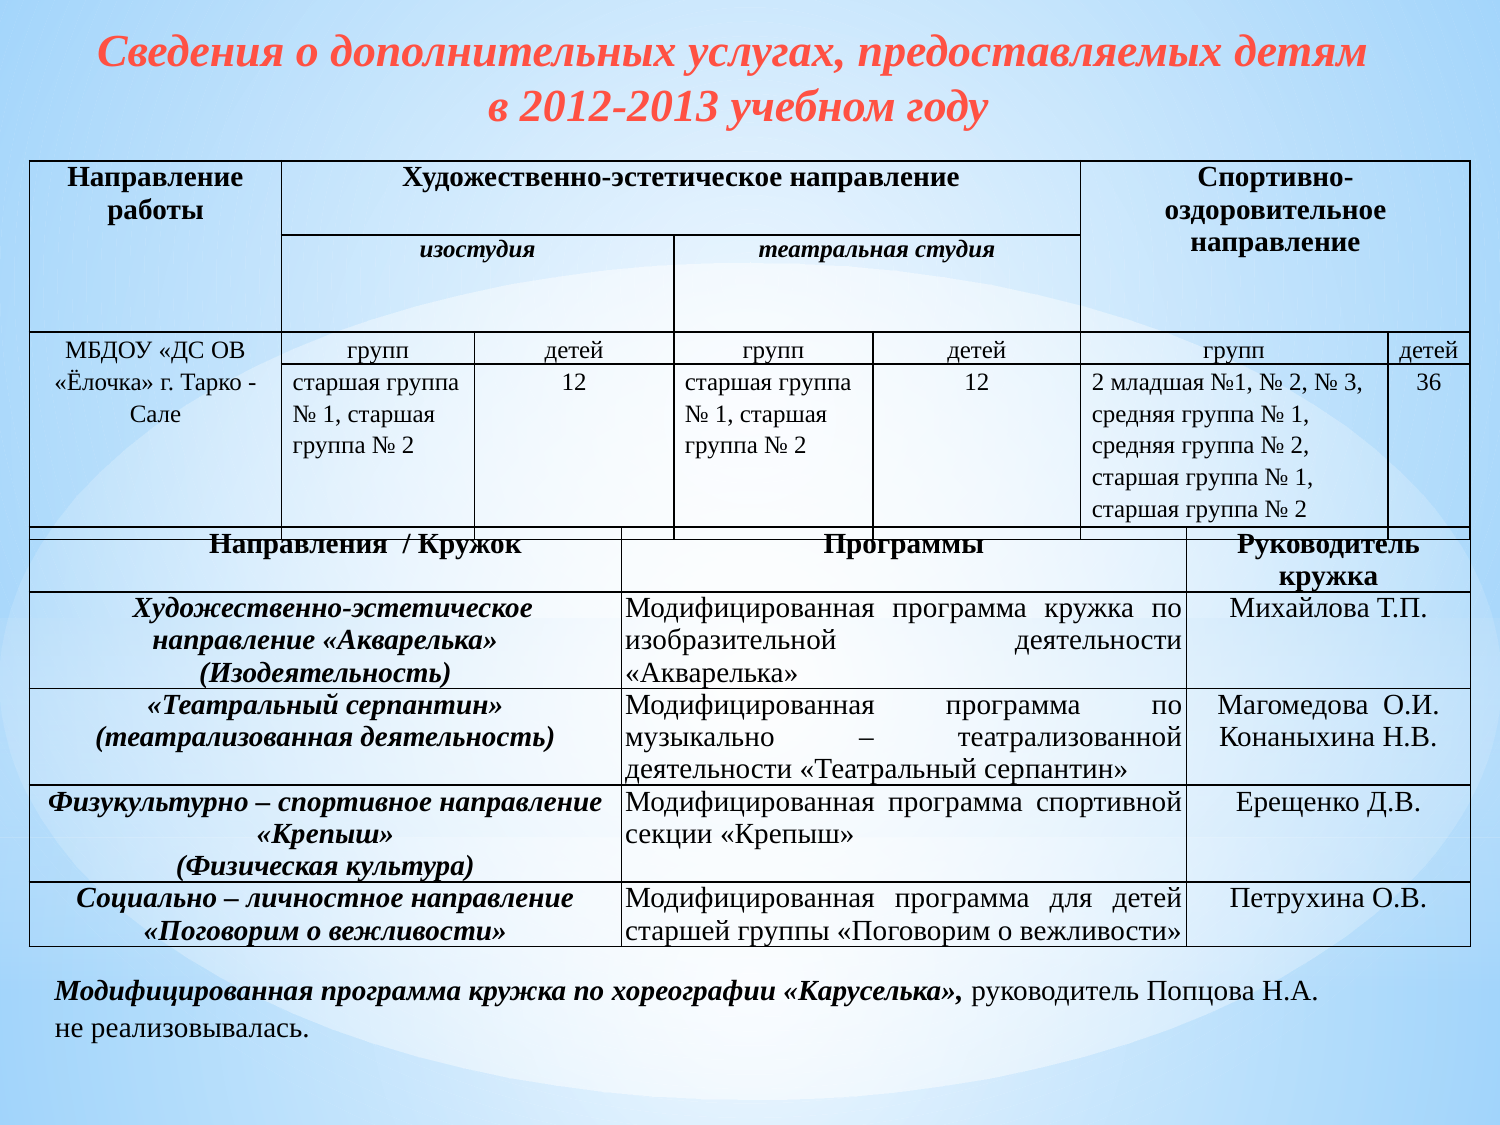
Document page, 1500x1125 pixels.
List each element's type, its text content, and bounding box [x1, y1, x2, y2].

table_cell «Театральный серпантин» (театрализованная деятельность) [30, 689, 621, 784]
table_cell Модифицированная программа по музыкально – театрализованной деятельности «Театральный серпантин» [622, 689, 1186, 784]
table_cell 12 [874, 365, 1080, 526]
table_cell Михайлова Т.П. [1187, 593, 1470, 688]
table_cell Модифицированная программа для детей старшей группы «Поговорим о вежливости» [622, 883, 1186, 946]
table_cell изостудия [282, 236, 673, 331]
table_header Руководитель кружка [1187, 528, 1470, 591]
table_cell детей [1389, 333, 1469, 363]
table_cell Модифицированная программа кружка по изобразительной деятельности «Акварелька» [622, 593, 1186, 688]
table_cell Магомедова О.И. Конаныхина Н.В. [1187, 689, 1470, 784]
table_header Спортивно-оздоровительное направление [1081, 162, 1469, 331]
table_header Художественно-эстетическое направление [282, 162, 1080, 234]
table_cell групп [1081, 333, 1387, 363]
table_cell детей [874, 333, 1080, 363]
table_cell групп [282, 333, 474, 363]
table_cell Модифицированная программа кружка по хореографии «Каруселька», руководитель Попцова Н.А. не реализовывалась. [29, 947, 1471, 1044]
table_header Направления / Кружок [30, 528, 621, 591]
table_cell старшая группа № 1, старшая группа № 2 [282, 365, 474, 526]
table_header Направление работы [30, 162, 281, 331]
table_cell МБДОУ «ДС ОВ «Ёлочка» г. Тарко - Сале [30, 333, 281, 526]
table_cell групп [675, 333, 872, 363]
table_cell Художественно-эстетическое направление «Акварелька» (Изодеятельность) [30, 593, 621, 688]
table_cell Модифицированная программа спортивной секции «Крепыш» [622, 786, 1186, 881]
table_header Программы [622, 528, 1186, 591]
table_cell 36 [1389, 365, 1469, 526]
table_cell Петрухина О.В. [1187, 883, 1470, 946]
table_cell театральная студия [675, 236, 1080, 331]
table_cell старшая группа № 1, старшая группа № 2 [675, 365, 872, 526]
table_cell Ерещенко Д.В. [1187, 786, 1470, 881]
table_cell детей [475, 333, 673, 363]
table_cell Социально – личностное направление «Поговорим о вежливости» [30, 883, 621, 946]
text_box Сведения о дополнительных услугах, предоставляемых детям в 2012-2013 учебном году [81, 12, 1395, 138]
table_cell 2 младшая №1, № 2, № 3, средняя группа № 1, средняя группа № 2, старшая группа № 1, старшая группа № 2 [1081, 365, 1387, 526]
table_cell 12 [475, 365, 673, 526]
table_cell Физукультурно – спортивное направление «Крепыш» (Физическая культура) [30, 786, 621, 881]
